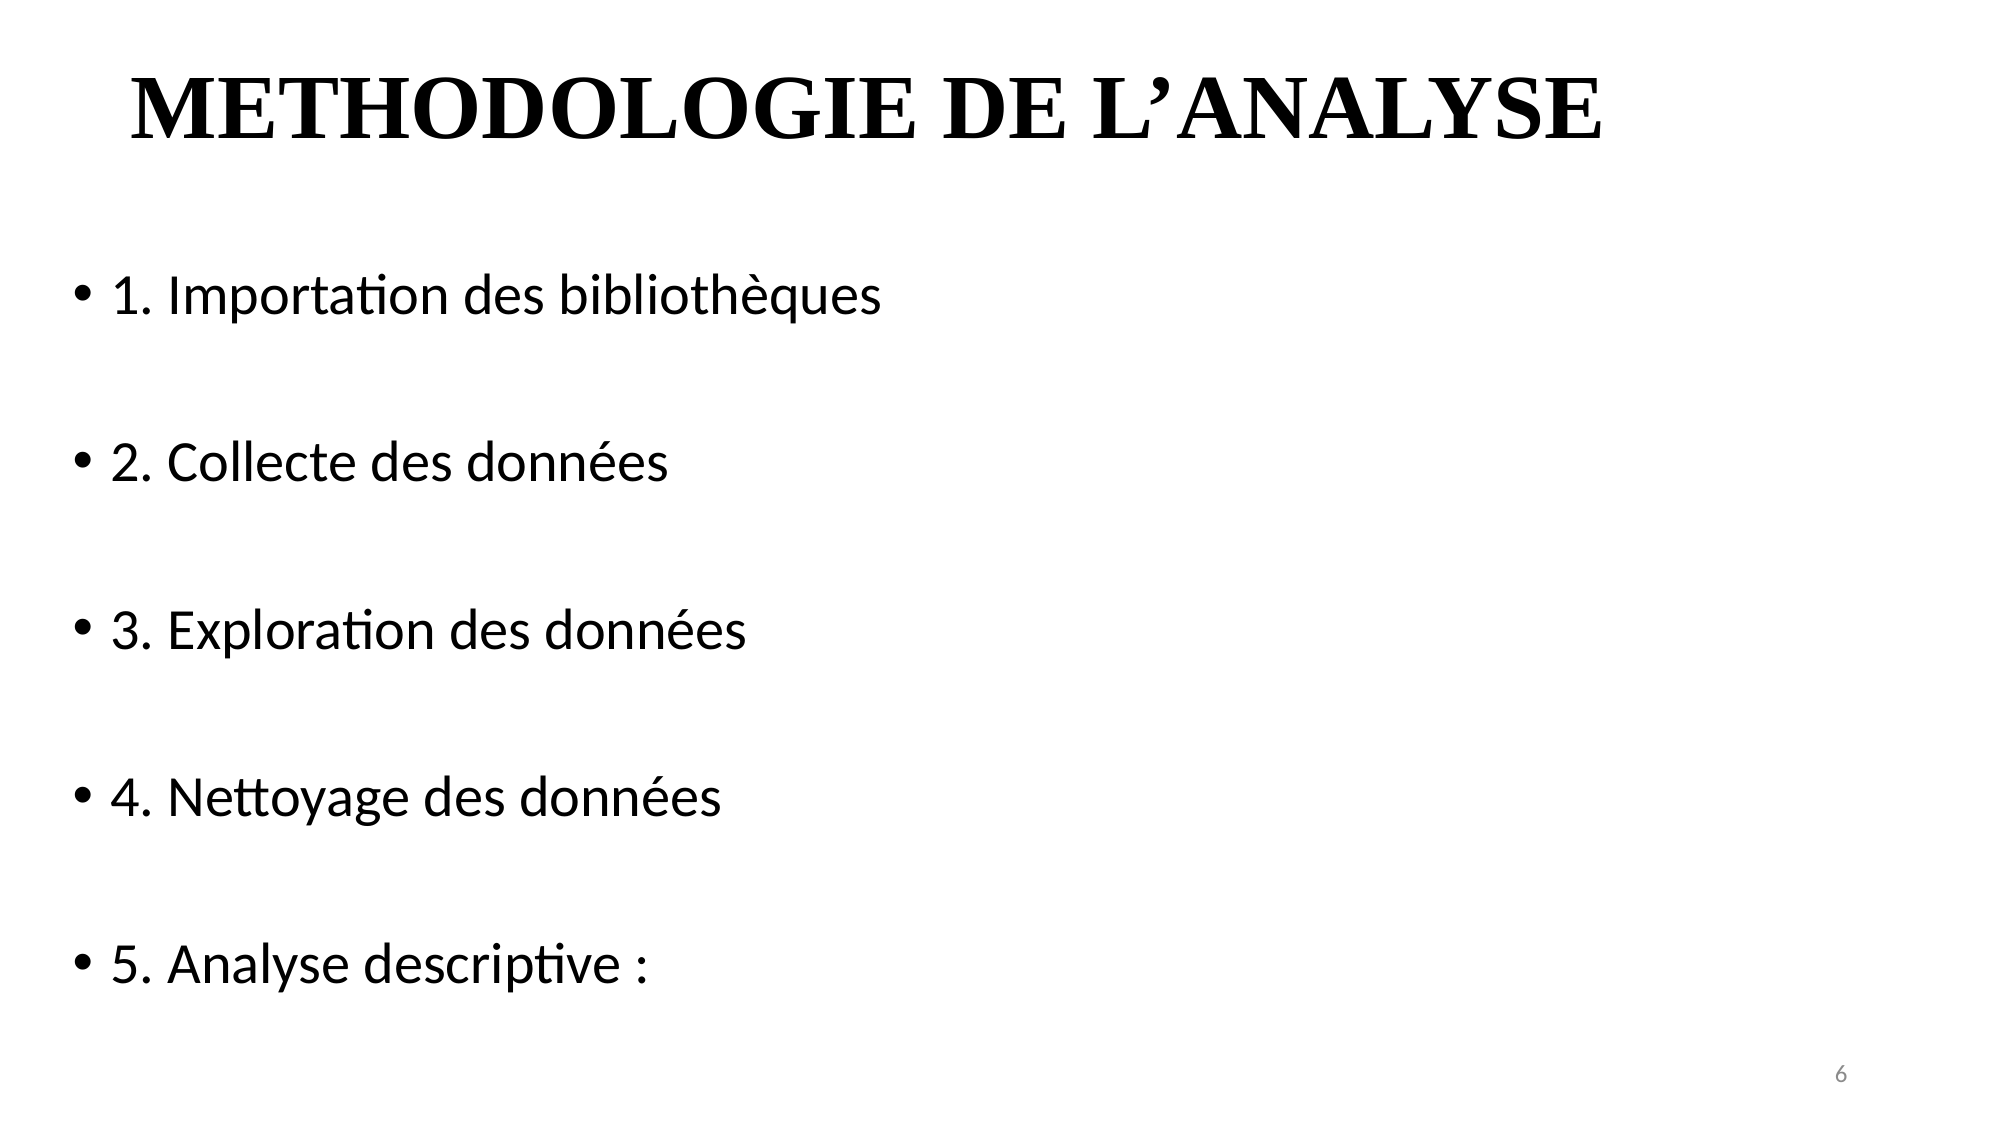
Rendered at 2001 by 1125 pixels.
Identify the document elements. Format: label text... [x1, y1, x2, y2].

list 1. Importation des bibliothèques 2. Collecte des données 3. Exploration des données 4. Nettoyage des données 5. Analyse descriptive : [57, 165, 1953, 1012]
slide_number 6 [1412, 1042, 1863, 1103]
title METHODOLOGIE DE L’ANALYSE [115, 15, 1841, 165]
